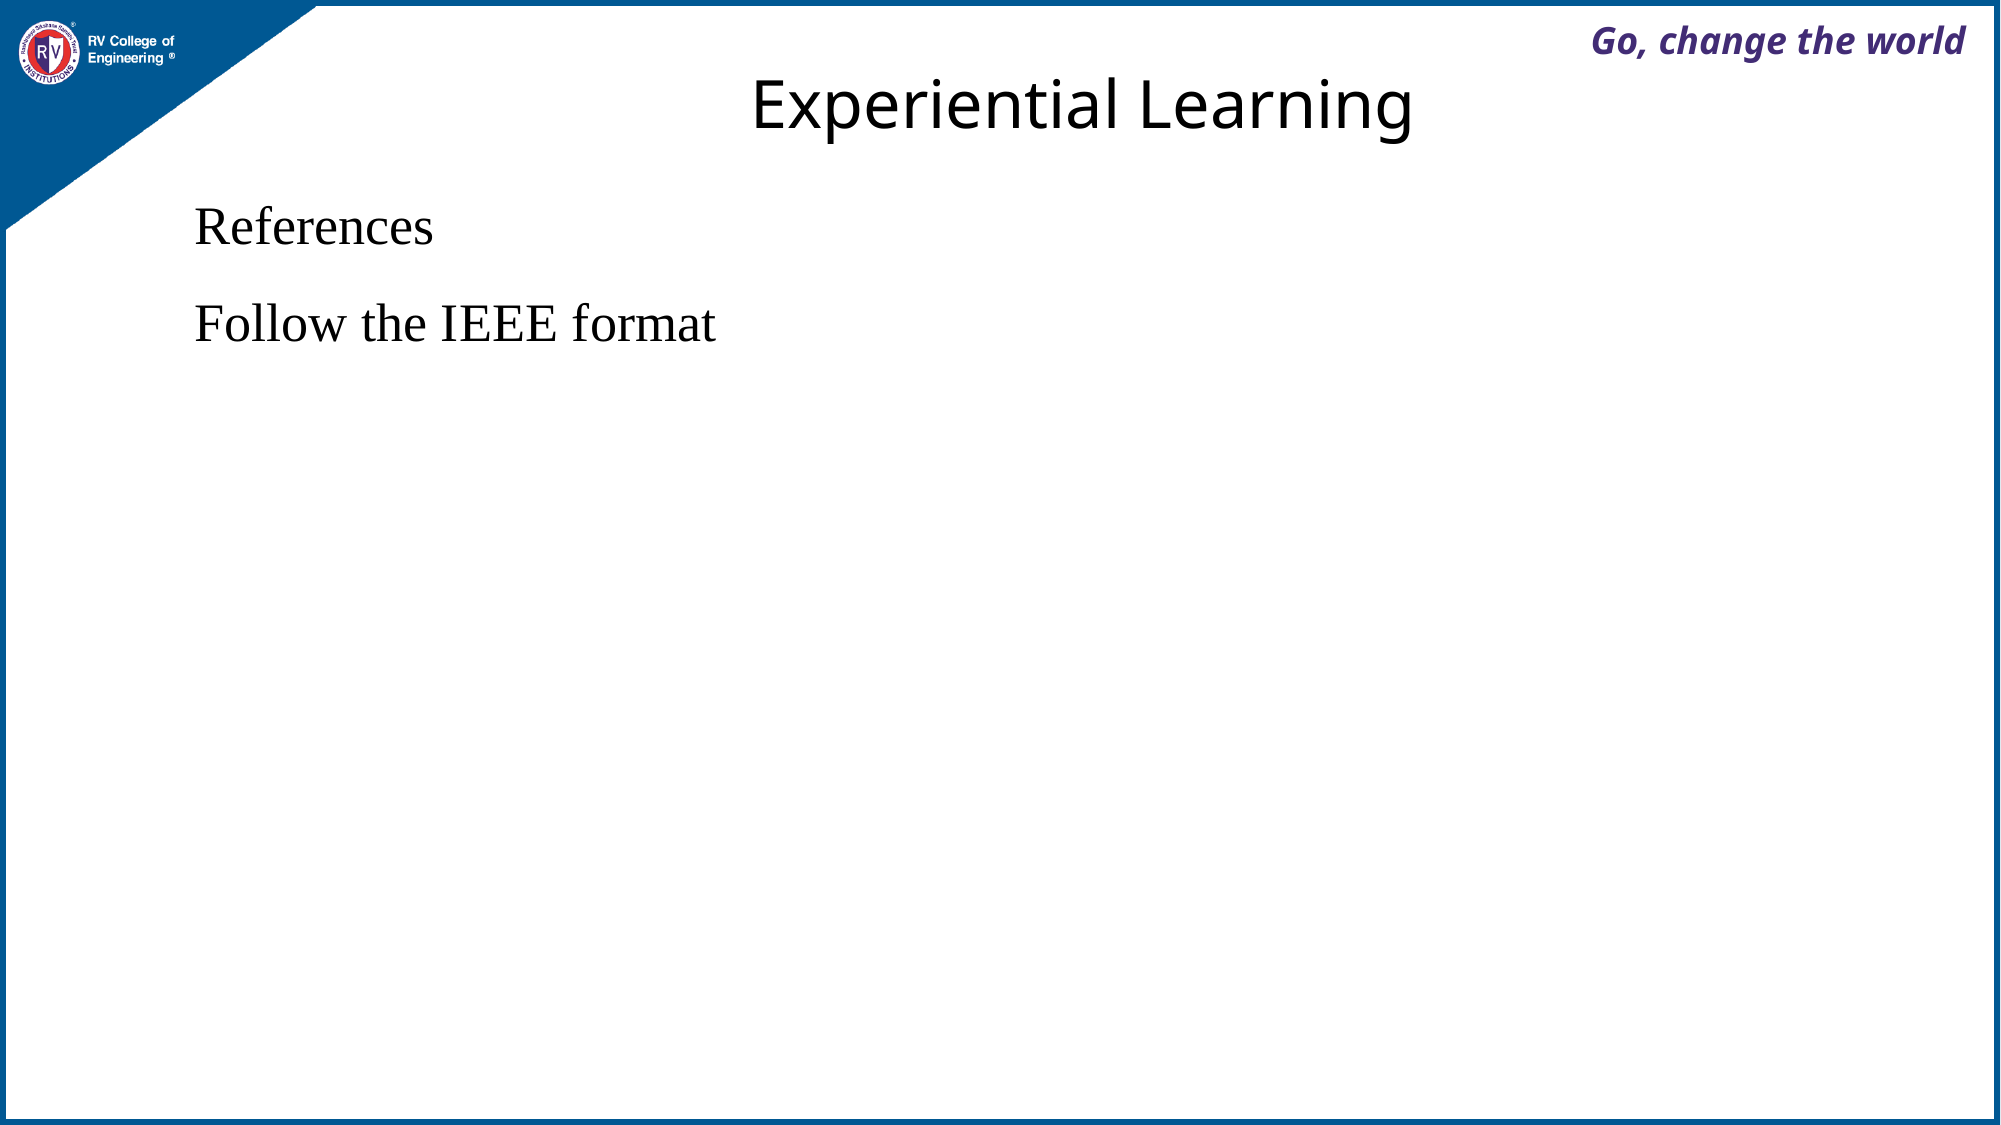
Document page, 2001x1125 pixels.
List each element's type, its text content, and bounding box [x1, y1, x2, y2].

text_box Experiential Learning [698, 54, 1486, 150]
text_box References Follow the IEEE format [179, 150, 1654, 653]
picture [2, 6, 316, 232]
